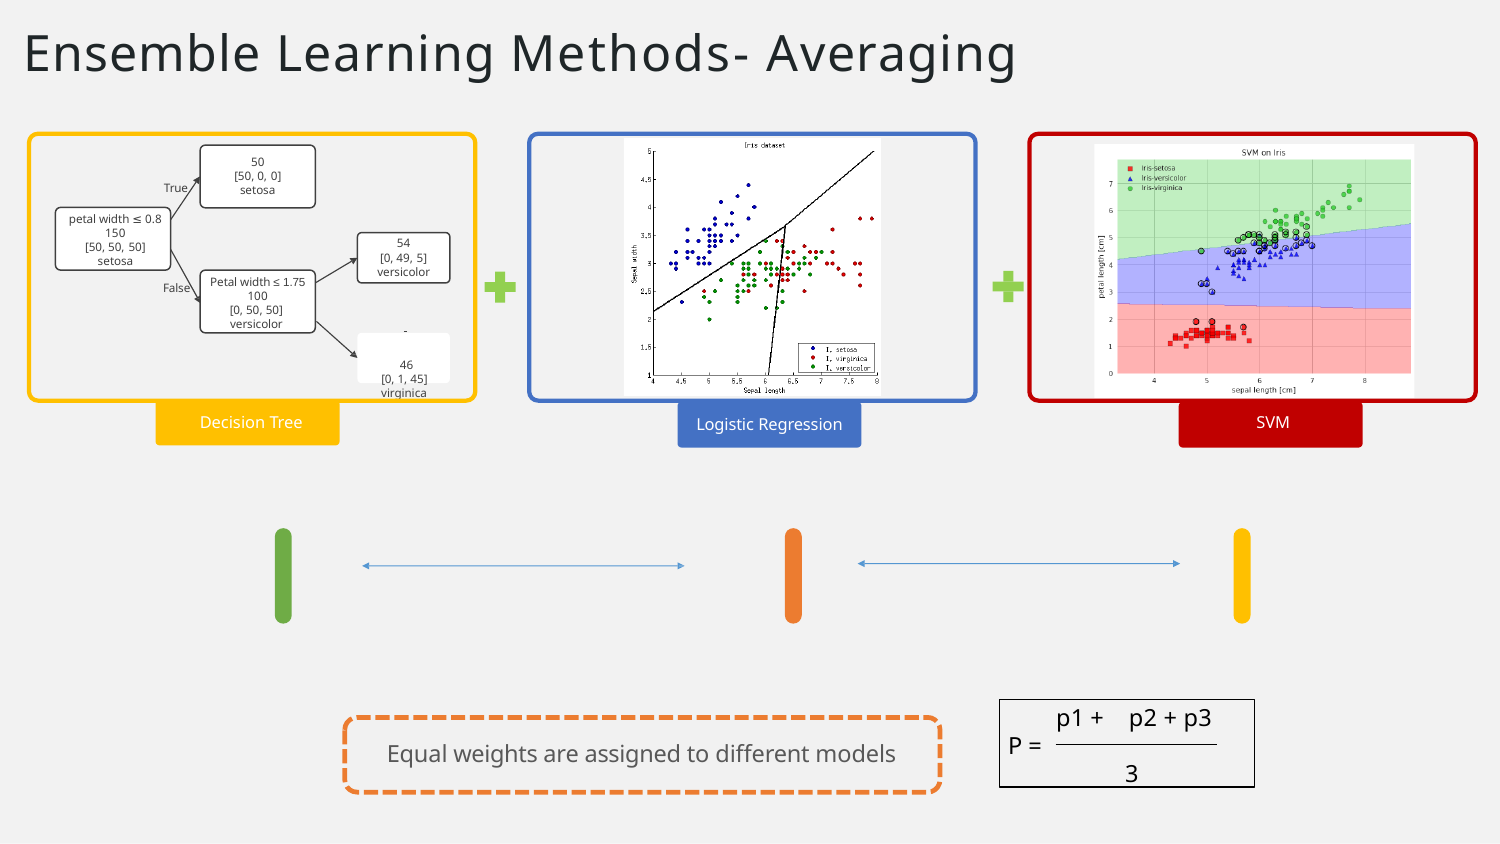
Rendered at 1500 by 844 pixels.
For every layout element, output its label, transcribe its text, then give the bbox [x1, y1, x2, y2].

text_box [1094, 144, 1415, 398]
text_box Logistic Regression [695, 412, 843, 434]
text_box [484, 282, 516, 292]
text_box Decision Tree [198, 411, 305, 432]
text_box [1029, 133, 1476, 401]
text_box [344, 717, 941, 793]
text_box [677, 401, 862, 448]
text_box [495, 292, 506, 303]
text_box SVM [1255, 411, 1292, 432]
text_box [362, 562, 685, 570]
text_box [784, 528, 802, 624]
title Ensemble Learning Methods- Averaging [22, 20, 1500, 163]
text_box [529, 133, 976, 401]
text_box [1003, 270, 1014, 282]
text_box [623, 138, 881, 396]
text_box [1178, 401, 1363, 448]
text_box [857, 560, 1181, 568]
text_box p1 + p2 + p3 P = 3 [999, 699, 1255, 788]
text_box [1233, 528, 1251, 624]
text_box [495, 271, 506, 283]
text_box [274, 528, 292, 624]
text_box [28, 133, 476, 401]
text_box [1003, 292, 1014, 303]
text_box [992, 281, 1024, 292]
text_box Equal weights are assigned to different models [385, 738, 899, 768]
text_box [155, 399, 340, 446]
